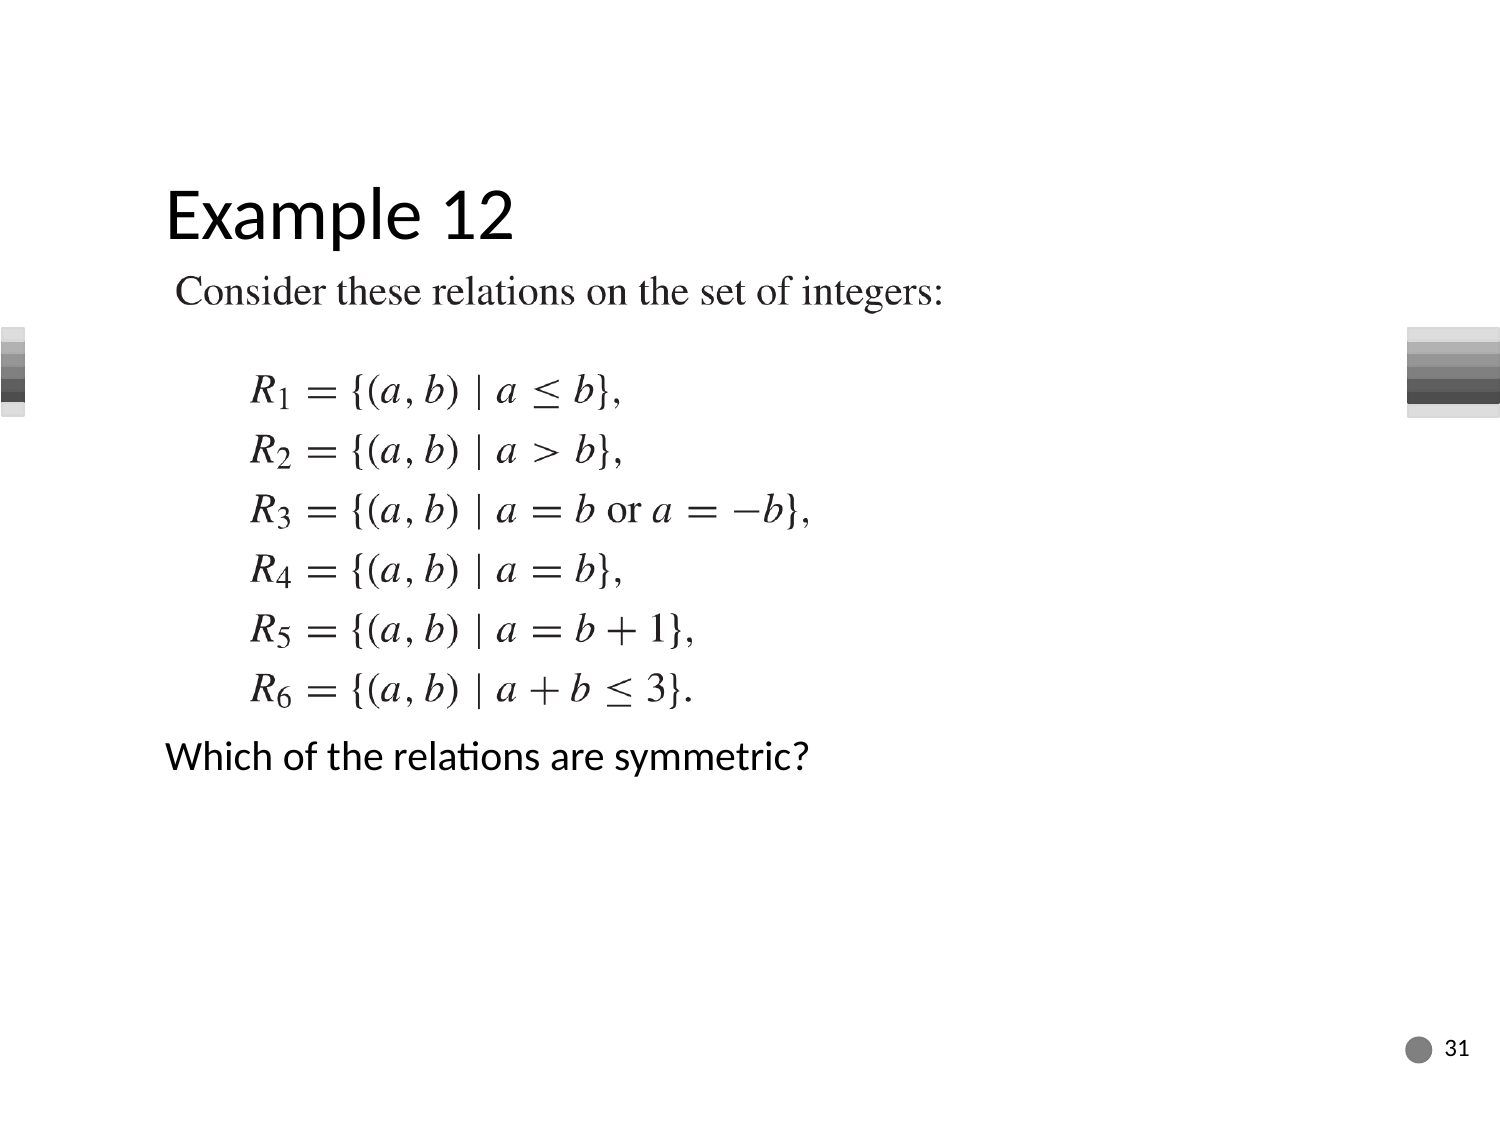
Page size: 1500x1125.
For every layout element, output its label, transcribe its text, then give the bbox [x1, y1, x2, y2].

title Example 12 [150, 75, 1413, 263]
list Which of the relations are symmetric? [150, 312, 1375, 1005]
slide_number 31 [1429, 1009, 1500, 1085]
picture [153, 258, 996, 722]
